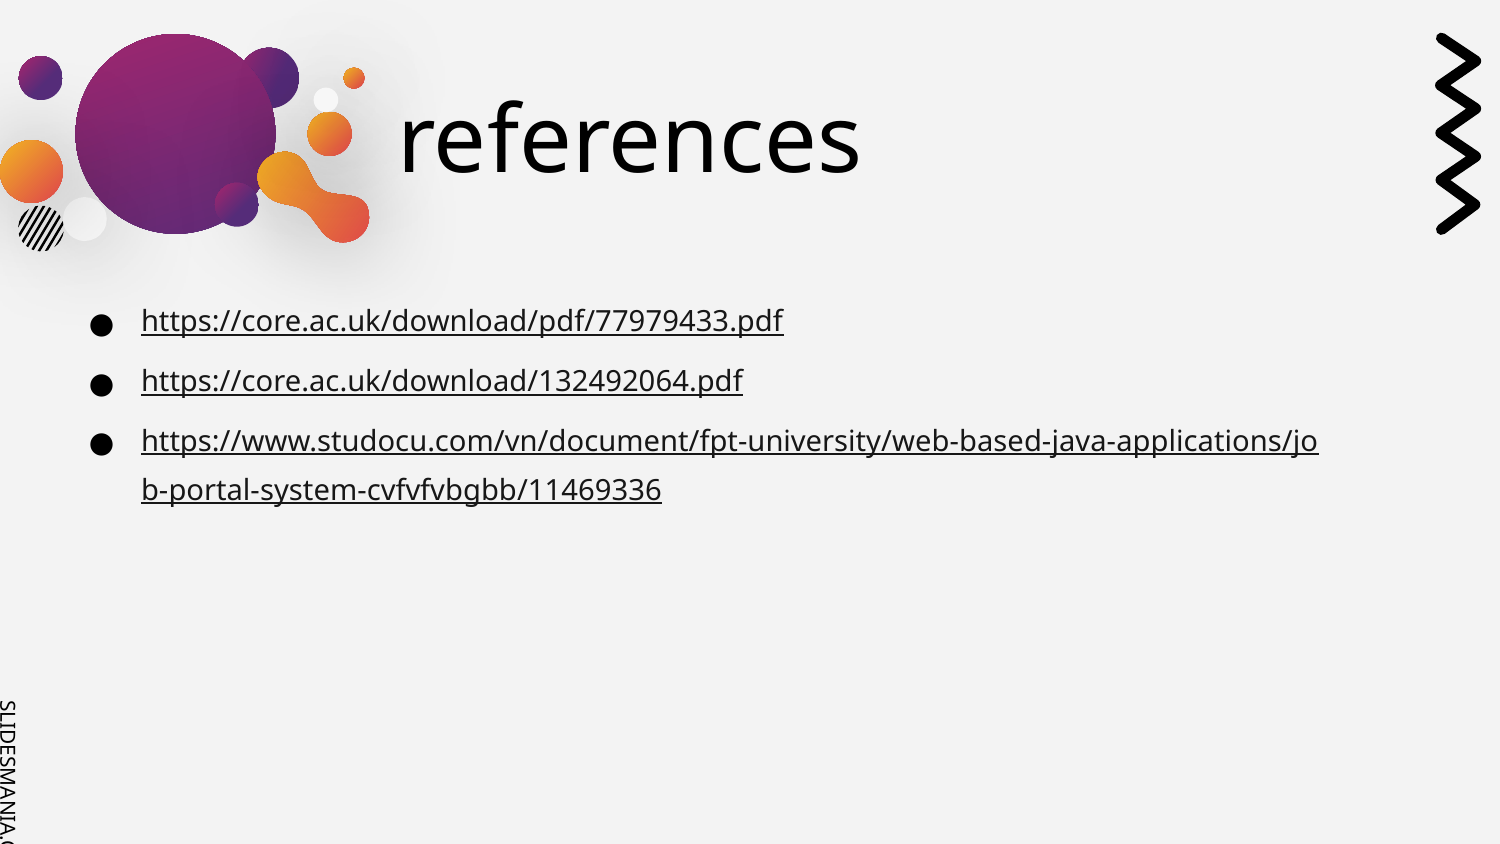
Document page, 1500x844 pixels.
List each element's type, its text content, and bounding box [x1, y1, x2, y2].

list https://core.ac.uk/download/pdf/77979433.pdf https://core.ac.uk/download/132492064.pdf https://www.studocu.com/vn/document/fpt-university/web-based-java-applications/job-portal-system-cvfvfvbgbb/11469336 [51, 267, 1352, 781]
title references [382, 63, 1336, 180]
